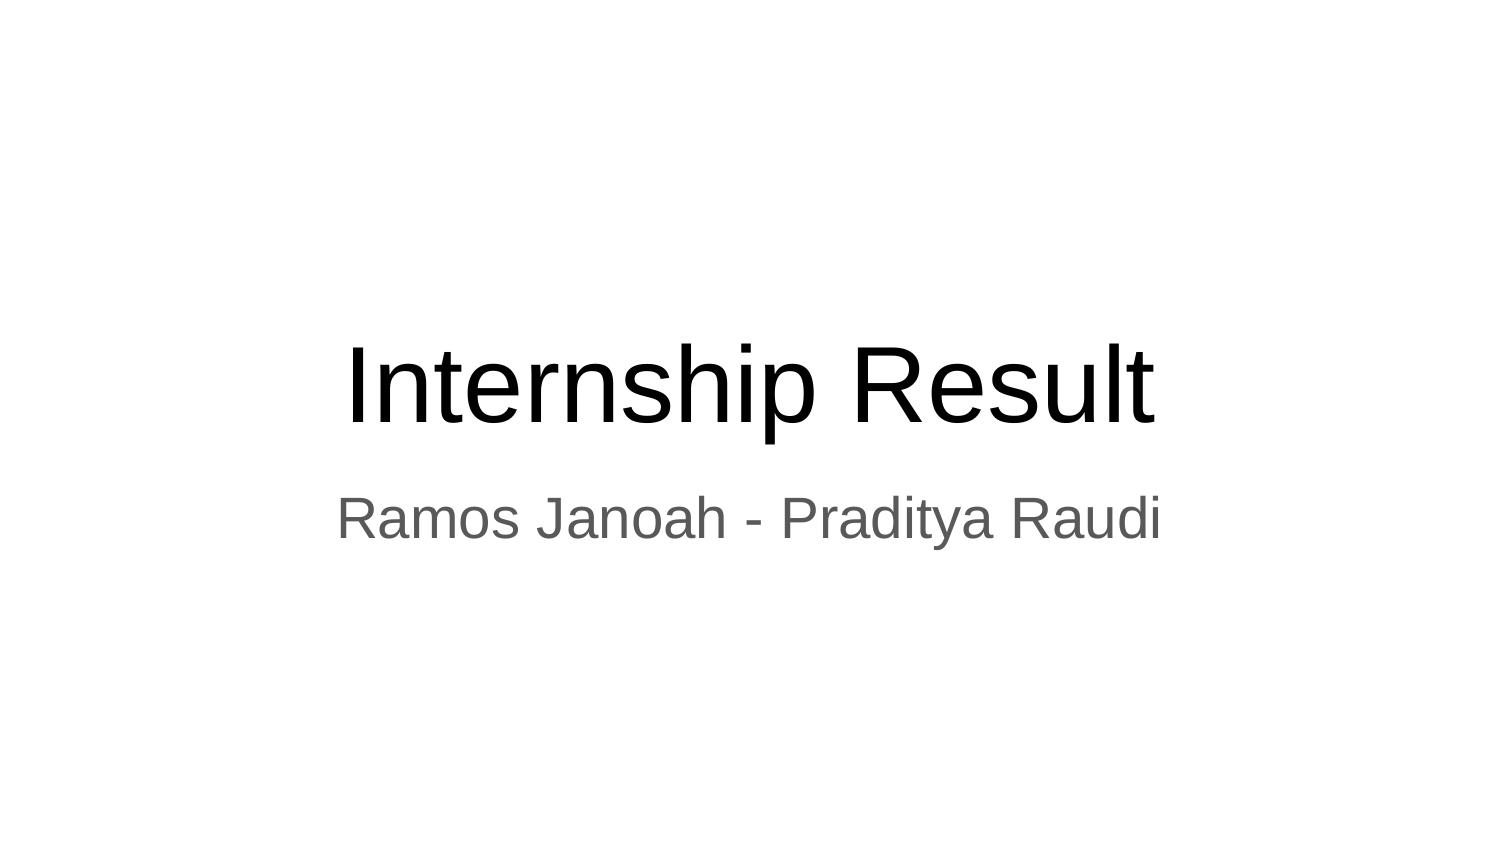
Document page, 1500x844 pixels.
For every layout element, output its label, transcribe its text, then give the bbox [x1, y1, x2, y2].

title Internship Result [51, 122, 1449, 459]
subtitle Ramos Janoah - Praditya Raudi [51, 464, 1449, 595]
